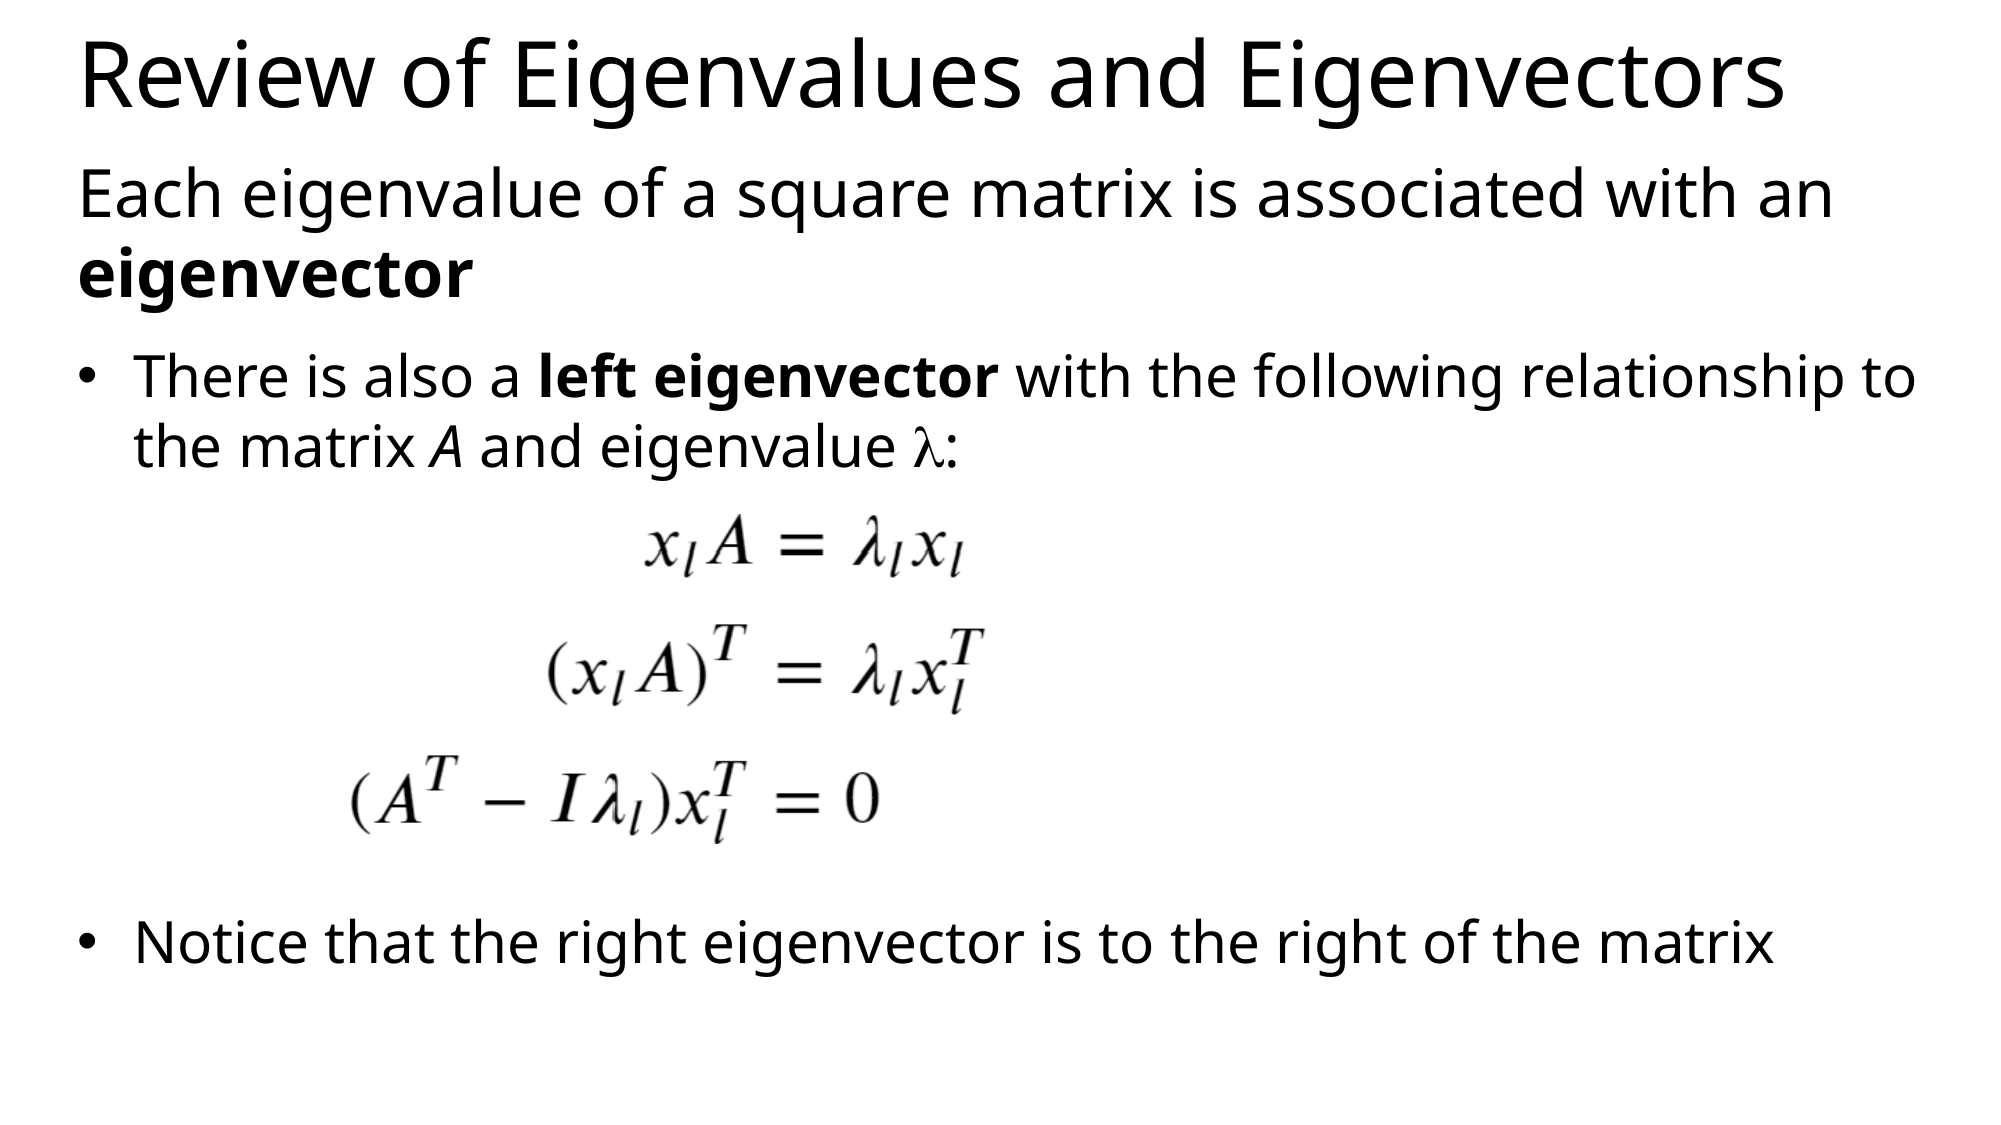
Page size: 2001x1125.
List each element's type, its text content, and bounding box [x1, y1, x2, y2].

picture [546, 616, 993, 719]
picture [342, 750, 882, 844]
picture [640, 513, 972, 591]
title Review of Eigenvalues and Eigenvectors [62, 29, 1953, 143]
list Each eigenvalue of a square matrix is associated with an eigenvector There is also a left eigenvector with the following relationship to the matrix A and eigenvalue l: Notice that the right eigenvector is to the right of the matrix [62, 143, 1953, 1096]
